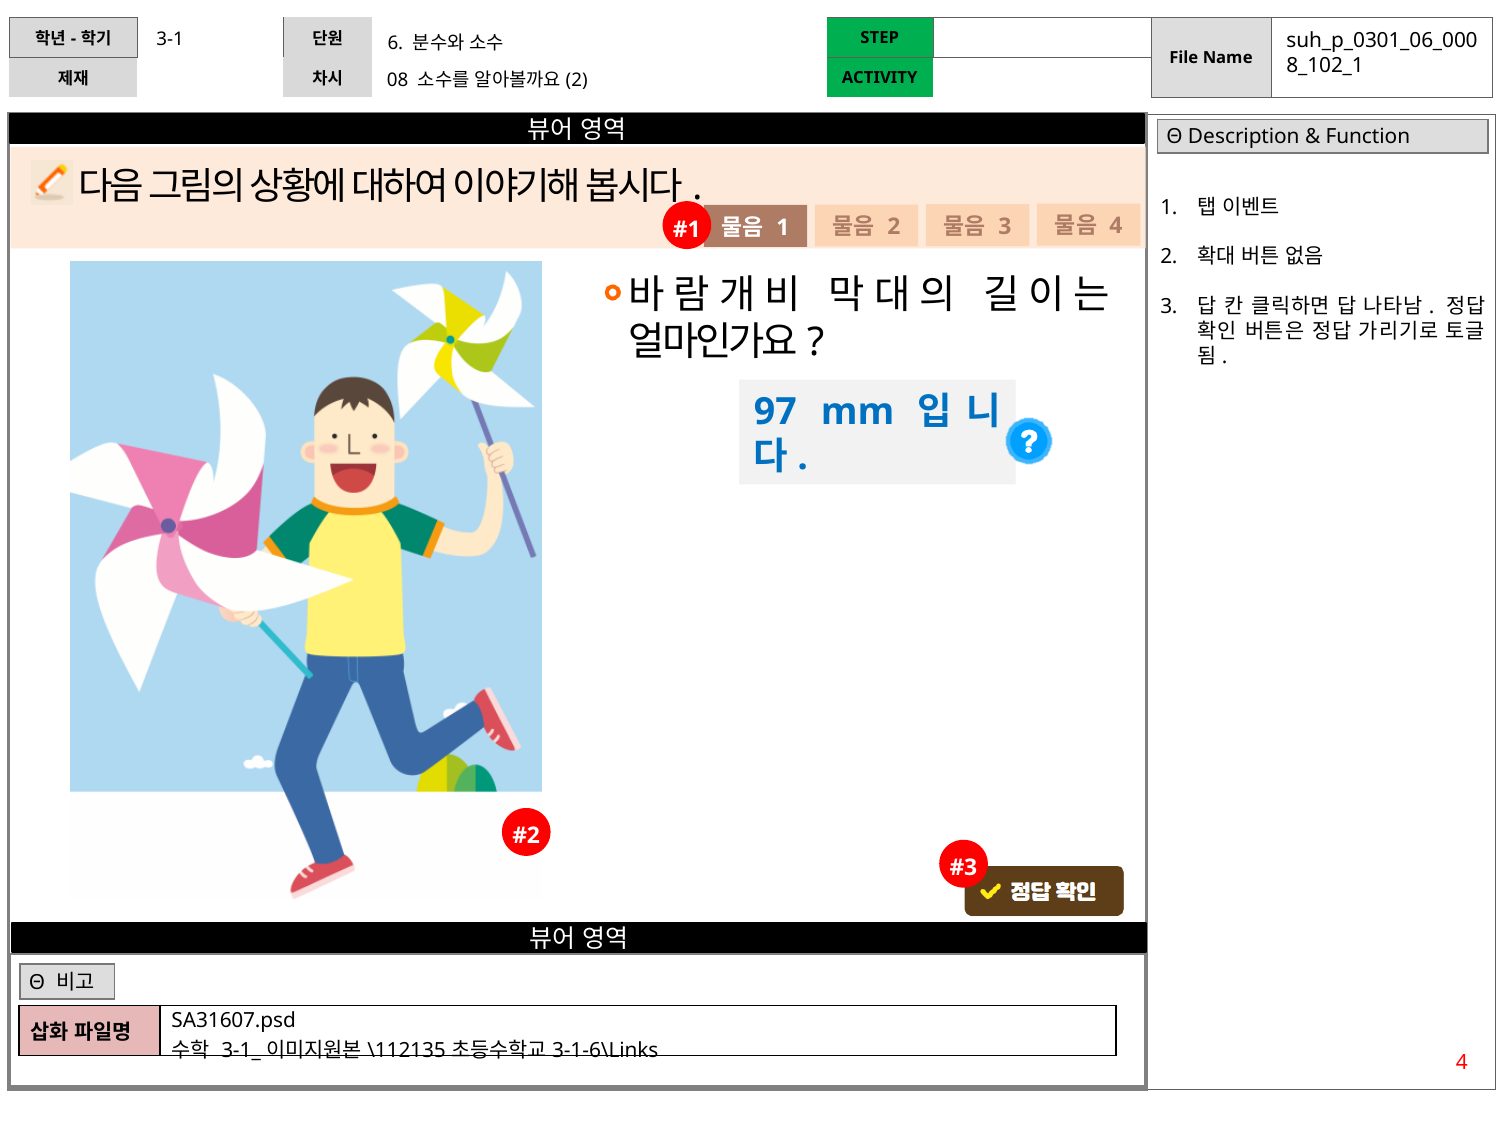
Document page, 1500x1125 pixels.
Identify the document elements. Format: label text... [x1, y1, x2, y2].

picture [963, 863, 1126, 918]
text_box 다음 그림의 상황에 대하여 이야기해 봅시다. [63, 154, 1150, 215]
text_box 탭 이벤트 확대 버튼 없음 답 칸 클릭하면 답 나타남. 정답 확인 버튼은 정답 가리기로 토글 됨. [1145, 160, 1500, 401]
table_header 삽화 파일명 [20, 1006, 159, 1055]
text_box 바람개비 막대의 길이는 얼마인가요? [614, 261, 1123, 371]
picture [999, 412, 1060, 471]
text_box #1 [660, 199, 702, 252]
text_box #2 [545, 813, 553, 851]
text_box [703, 203, 1141, 248]
text_box 97 mm입니다. [739, 379, 1016, 485]
picture [31, 160, 73, 205]
table_header SA31607.psd 수학 3-1_이미지원본\112135초등수학교3-1-6\Links [161, 1006, 1115, 1055]
text_box 3-1 [141, 18, 284, 55]
text_box 08 소수를 알아볼까요(2) [372, 60, 821, 96]
text_box #3 [937, 837, 990, 890]
text_box suh_p_0301_06_0008_102_1 [1271, 18, 1500, 84]
table_header Θ Description & Function [1158, 120, 1487, 152]
picture [602, 281, 622, 303]
text_box [9, 145, 1148, 251]
picture [70, 260, 542, 900]
text_box 6. 분수와 소수 [372, 23, 828, 48]
